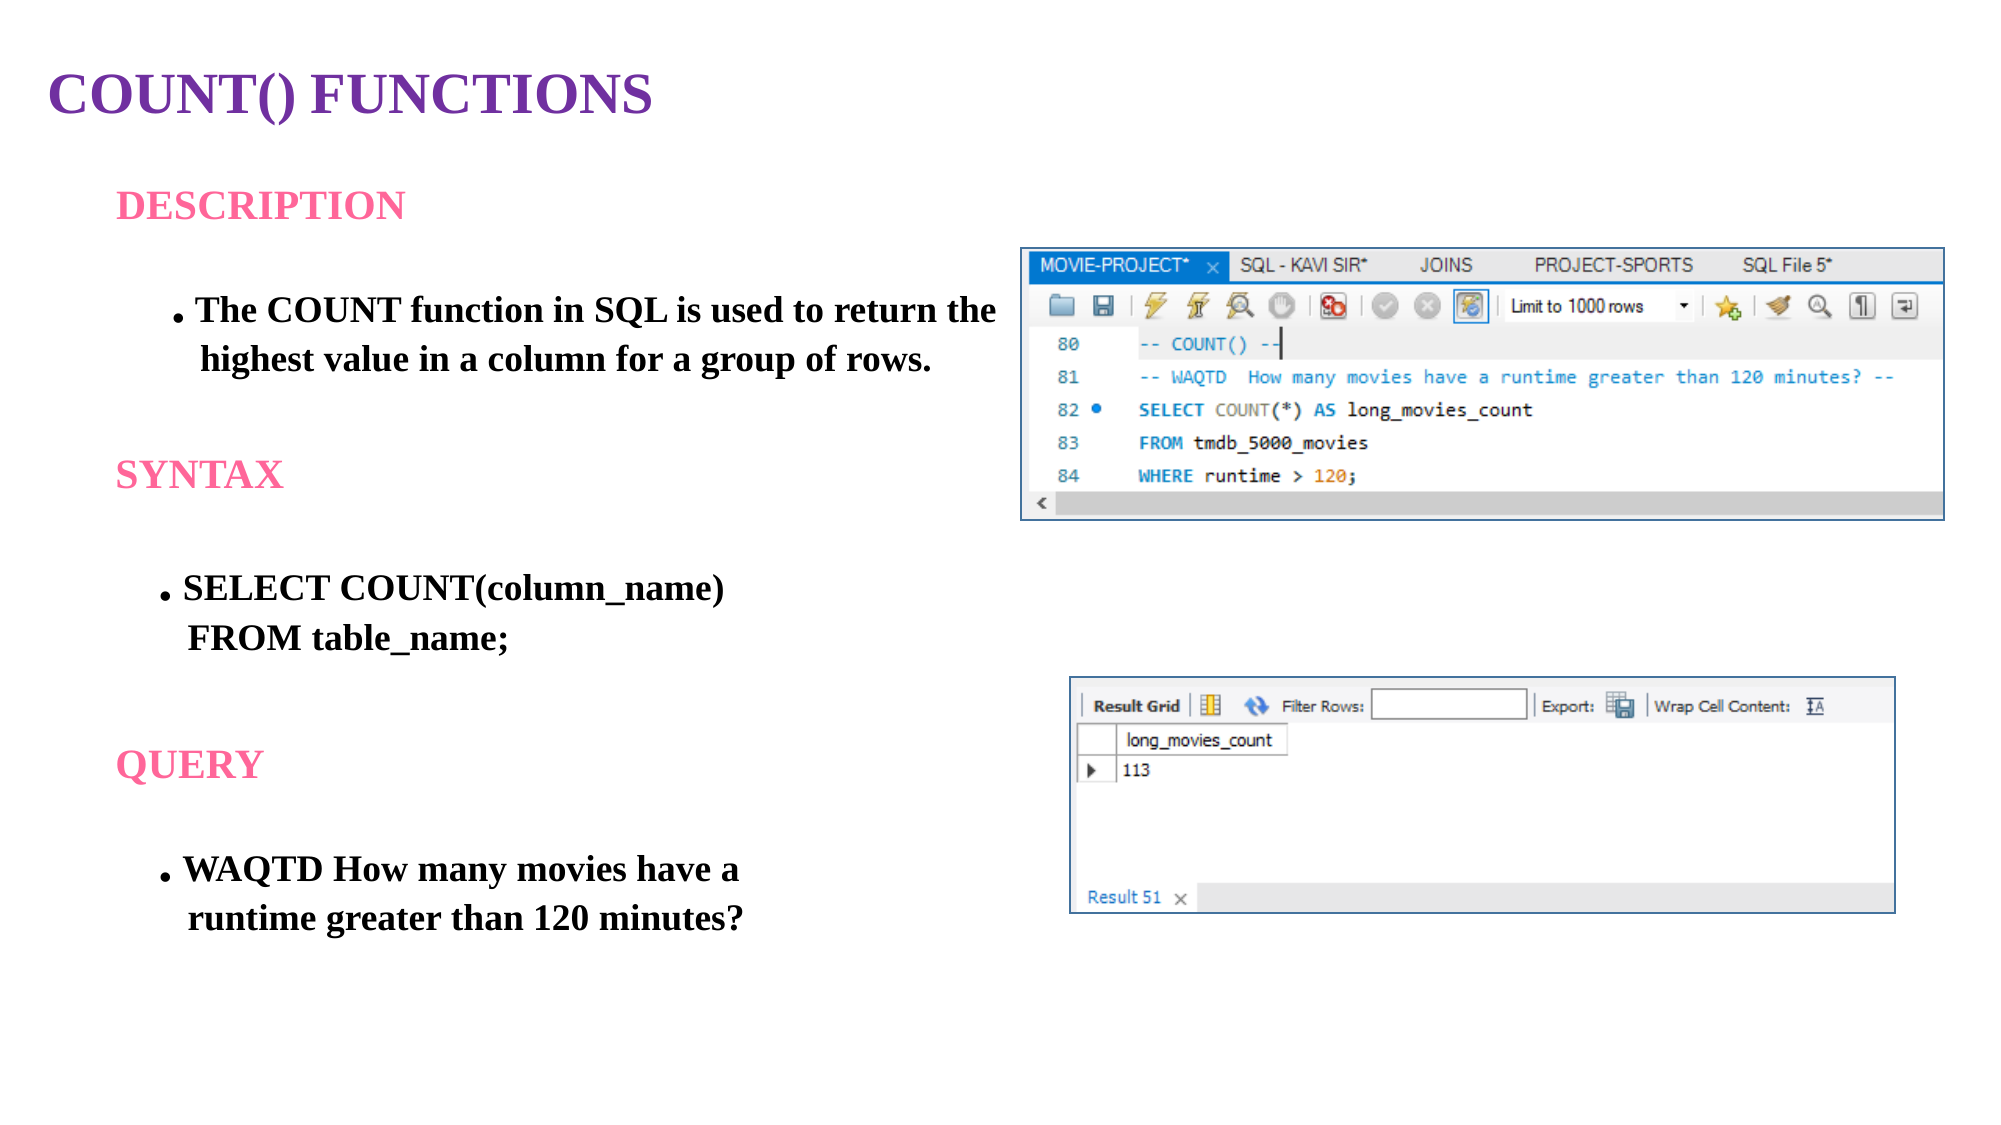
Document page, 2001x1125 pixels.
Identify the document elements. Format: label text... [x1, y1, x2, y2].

text_box . The COUNT function in SQL is used to return the highest value in a column for a group of rows. [156, 256, 1020, 432]
text_box SYNTAX [100, 439, 300, 504]
text_box DESCRIPTION [101, 170, 422, 236]
picture [1020, 247, 1945, 520]
text_box . SELECT COUNT(column_name) FROM table_name; [144, 535, 1145, 665]
text_box COUNT() FUNCTIONS [32, 47, 669, 133]
text_box . WAQTD How many movies have a runtime greater than 120 minutes? [144, 815, 844, 946]
text_box QUERY [100, 729, 280, 794]
picture [1069, 676, 1895, 913]
